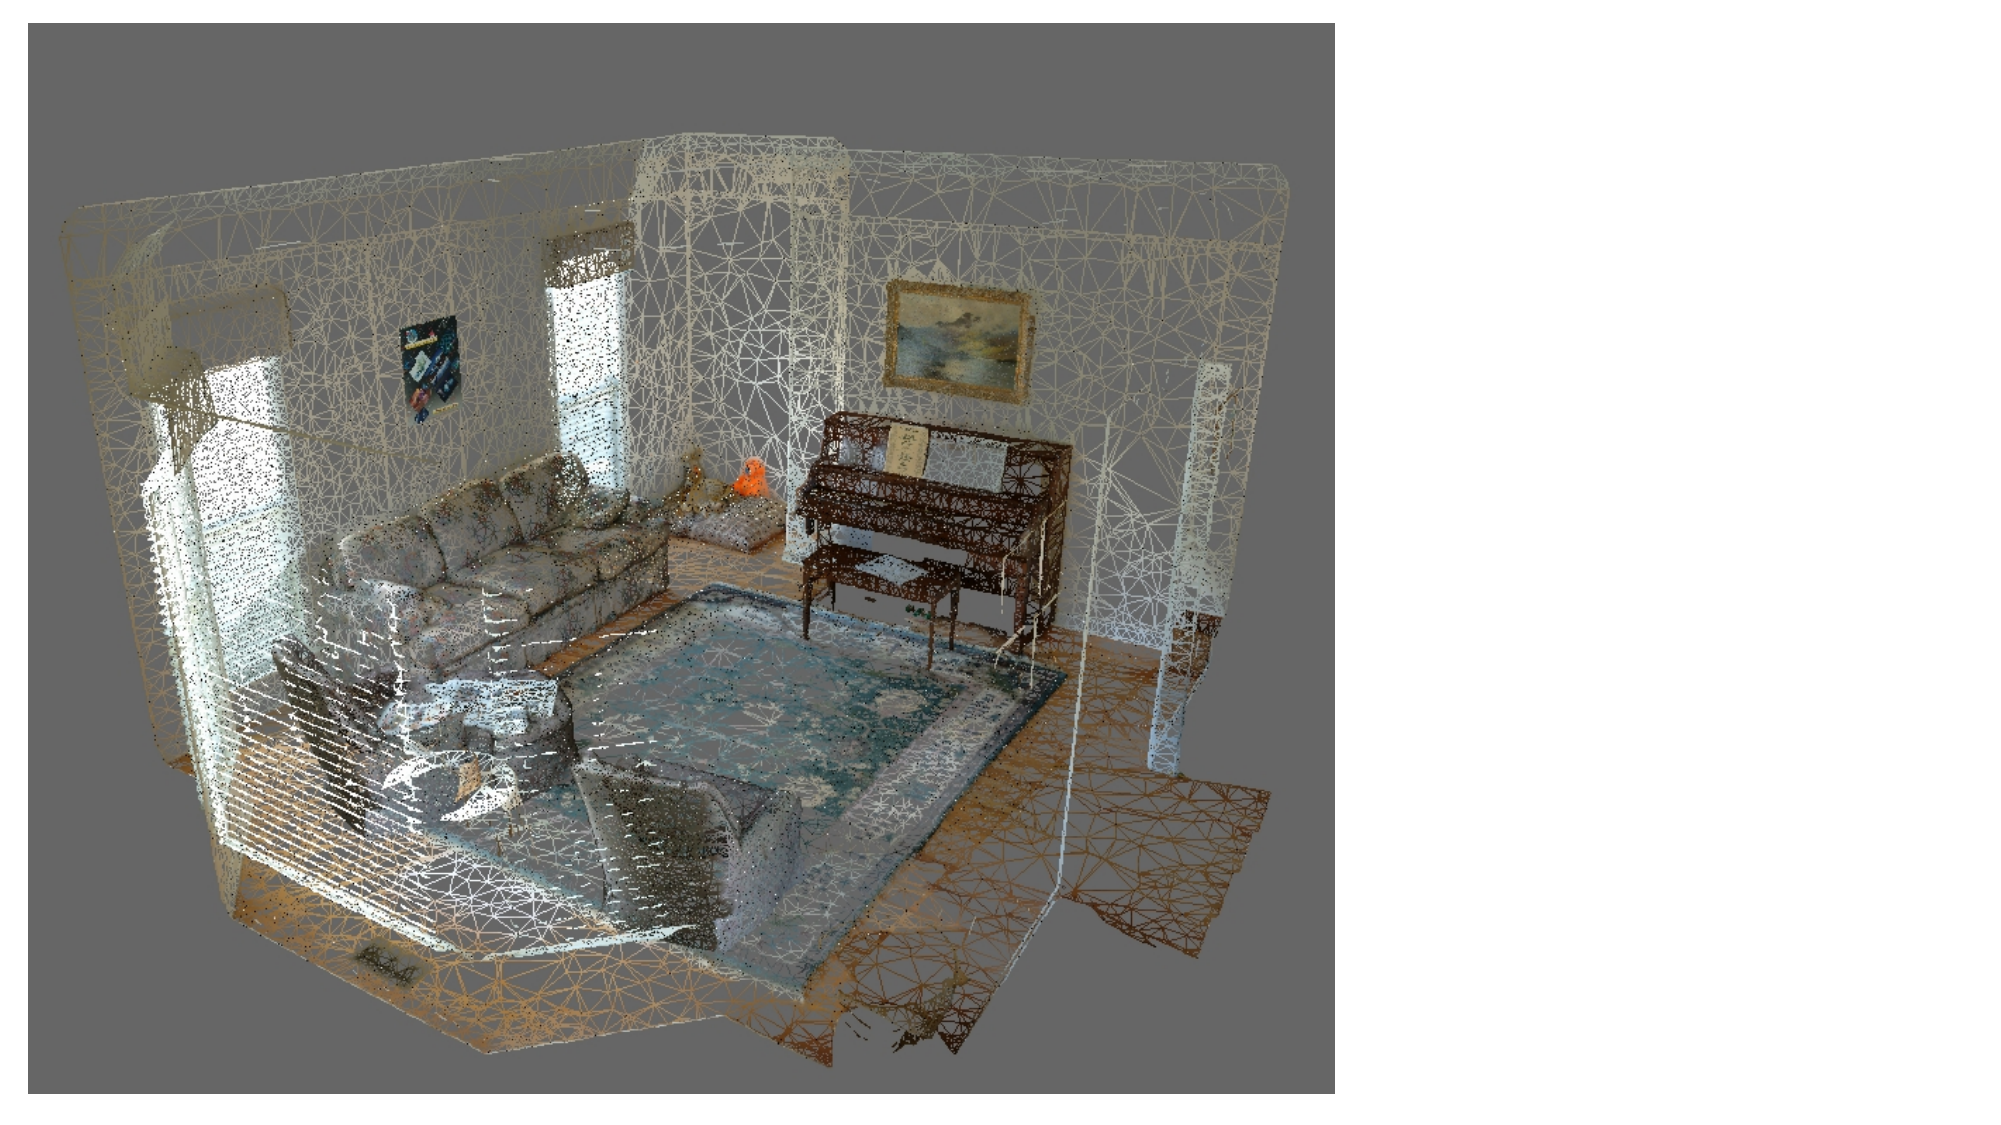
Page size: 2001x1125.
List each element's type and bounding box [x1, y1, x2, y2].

picture [28, 23, 1335, 1094]
